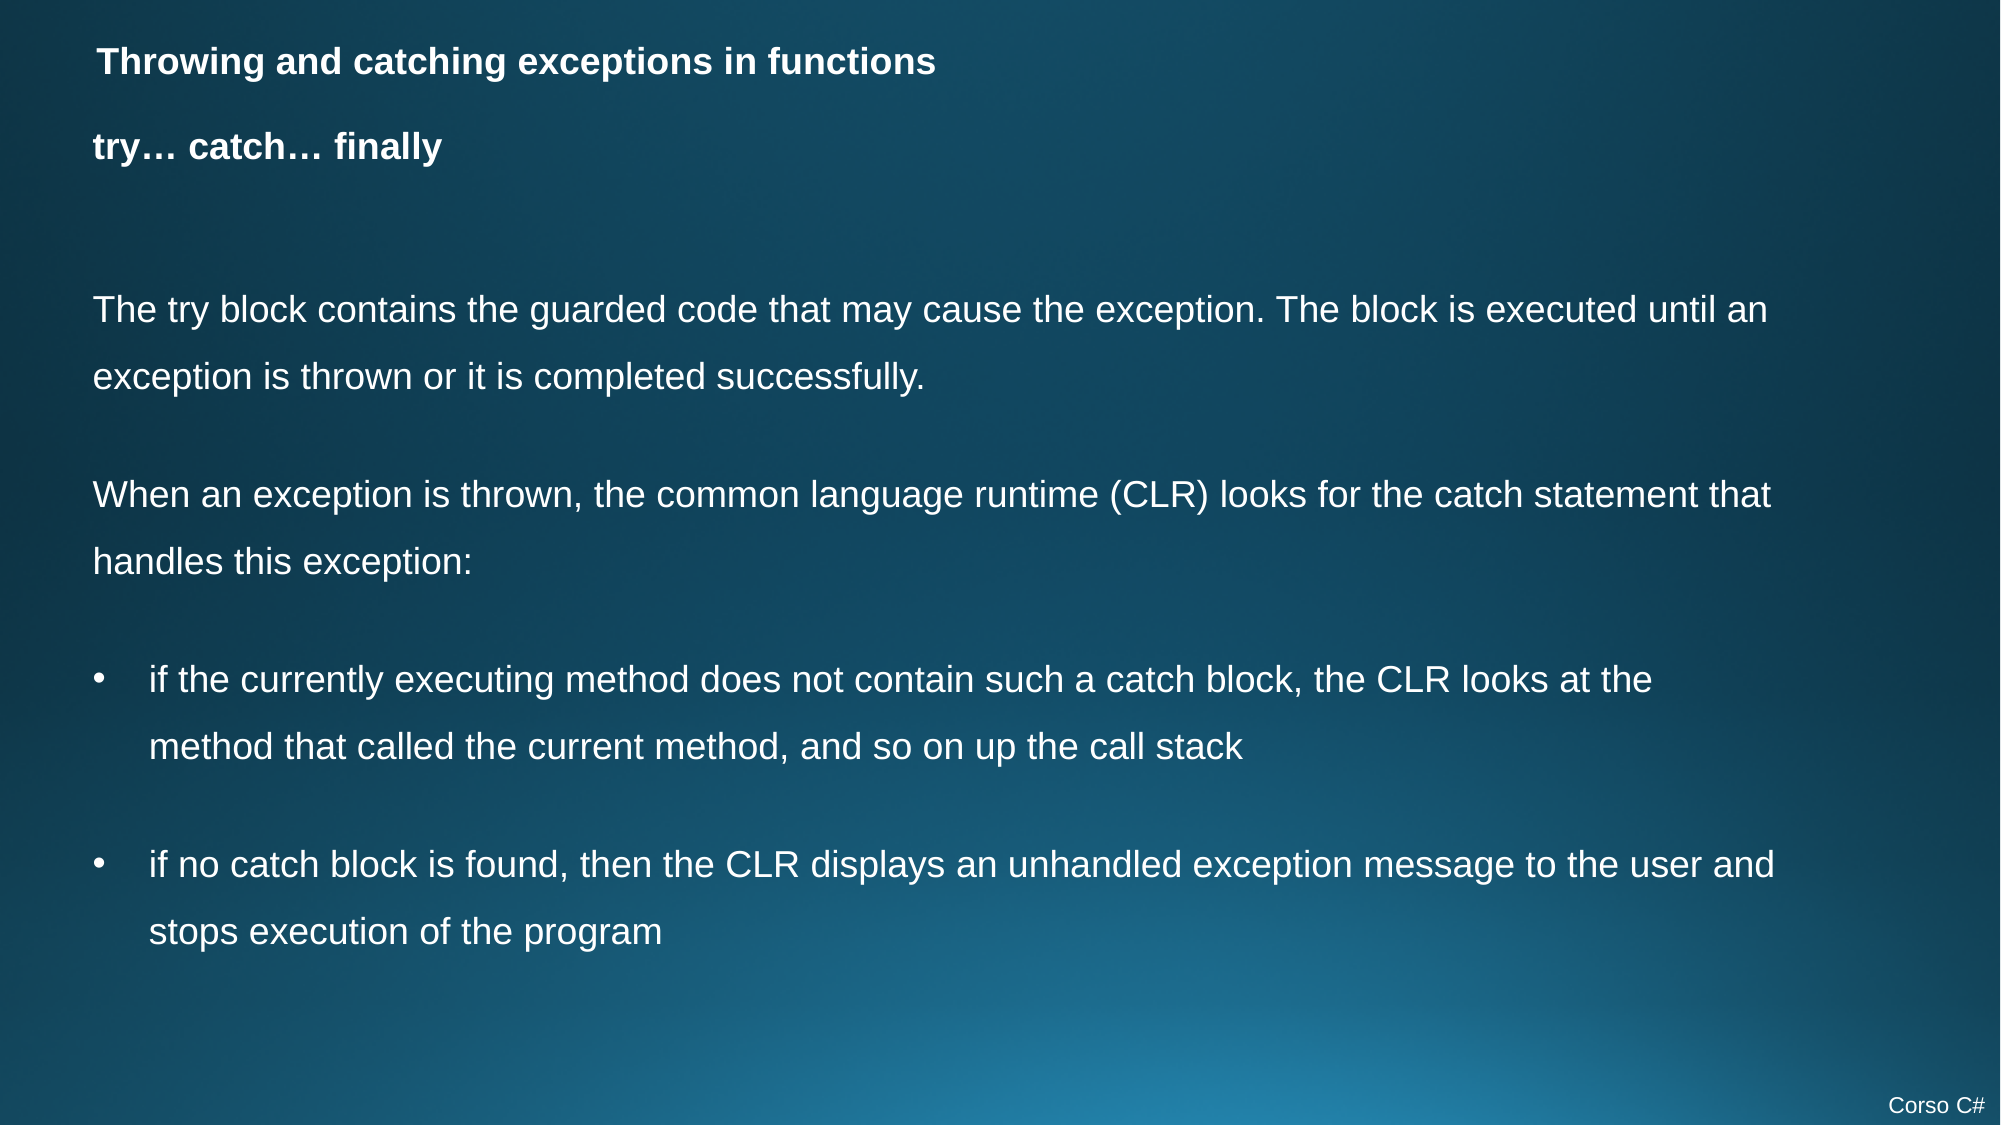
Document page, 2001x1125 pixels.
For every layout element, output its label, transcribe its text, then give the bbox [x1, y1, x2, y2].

text_box The try block contains the guarded code that may cause the exception. The block is executed until an exception is thrown or it is completed successfully. When an exception is thrown, the common language runtime (CLR) looks for the catch statement that handles this exception: if the currently executing method does not contain such a catch block, the CLR looks at the method that called the current method, and so on up the call stack if no catch block is found, then the CLR displays an unhandled exception message to the user and stops execution of the program [77, 254, 1793, 960]
picture [0, 0, 2001, 1125]
text_box Corso C# [0, 1083, 2000, 1125]
text_box try… catch… finally [77, 115, 1793, 175]
text_box Throwing and catching exceptions in functions [81, 29, 953, 89]
